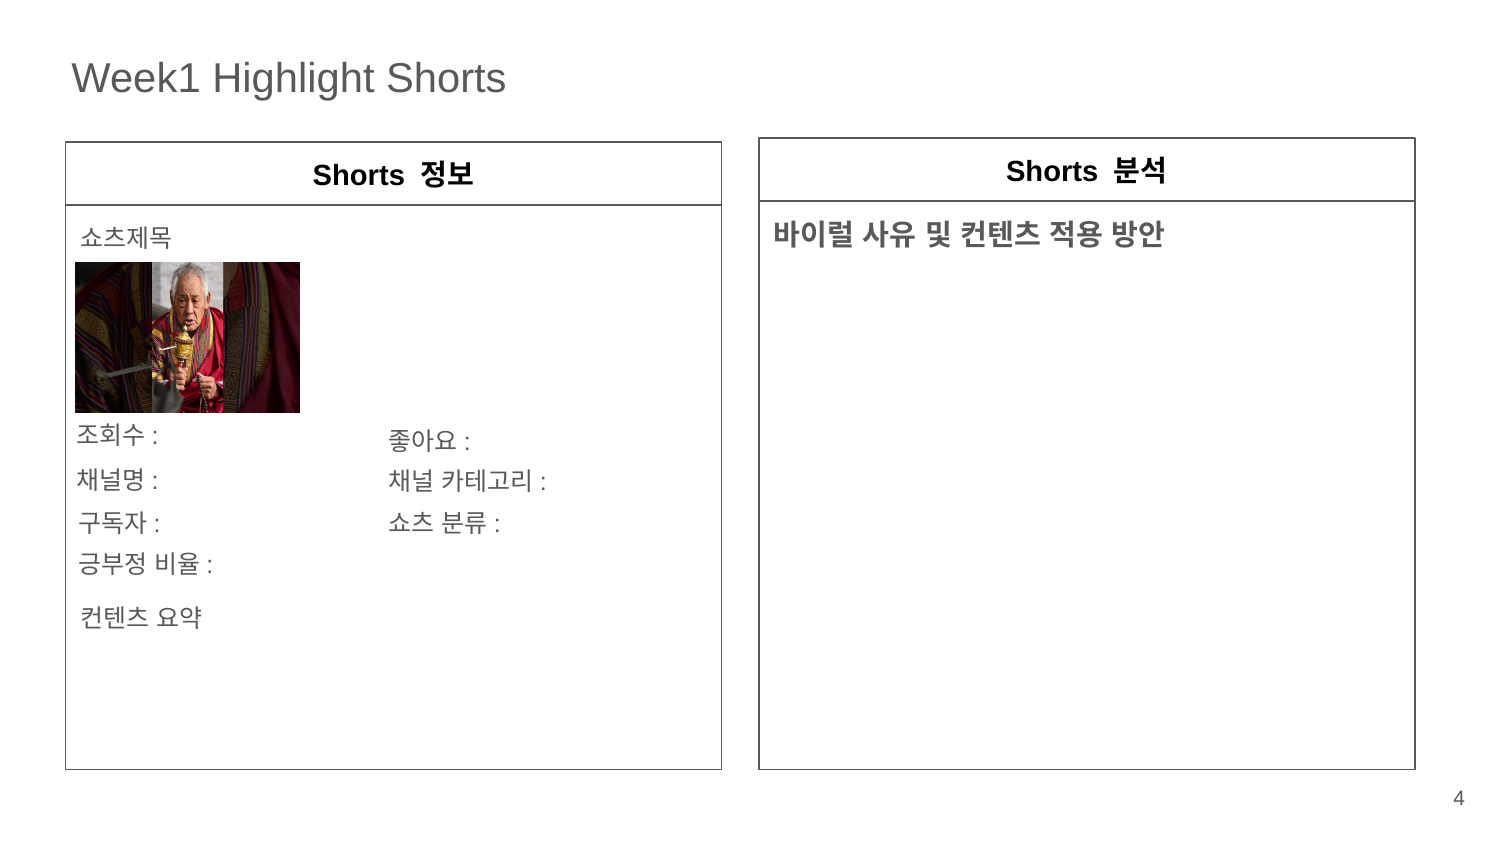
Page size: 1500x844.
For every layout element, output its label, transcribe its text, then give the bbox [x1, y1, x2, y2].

picture [74, 262, 301, 413]
text_box 채널 카테고리: [373, 450, 722, 492]
text_box Shorts 정보 [65, 142, 722, 205]
text_box Shorts 분석 [758, 138, 1416, 201]
text_box [758, 297, 1416, 770]
text_box 긍부정 비율: [63, 534, 354, 594]
text_box 바이럴 사유 및 컨텐츠 적용 방안 [758, 201, 1416, 297]
text_box [65, 267, 69, 405]
text_box 구독자: [63, 510, 354, 534]
text_box Week1 Highlight Shorts [56, 36, 1214, 117]
text_box 쇼츠제목 [65, 207, 722, 267]
text_box [65, 648, 722, 770]
text_box [304, 267, 722, 587]
slide_number 4 [1389, 764, 1480, 830]
text_box 조회수: [61, 405, 372, 449]
text_box 채널명: [61, 449, 372, 510]
text_box 쇼츠 분류: [373, 492, 722, 553]
text_box 좋아요: [373, 410, 722, 450]
text_box 컨텐츠 요약 [65, 587, 722, 648]
